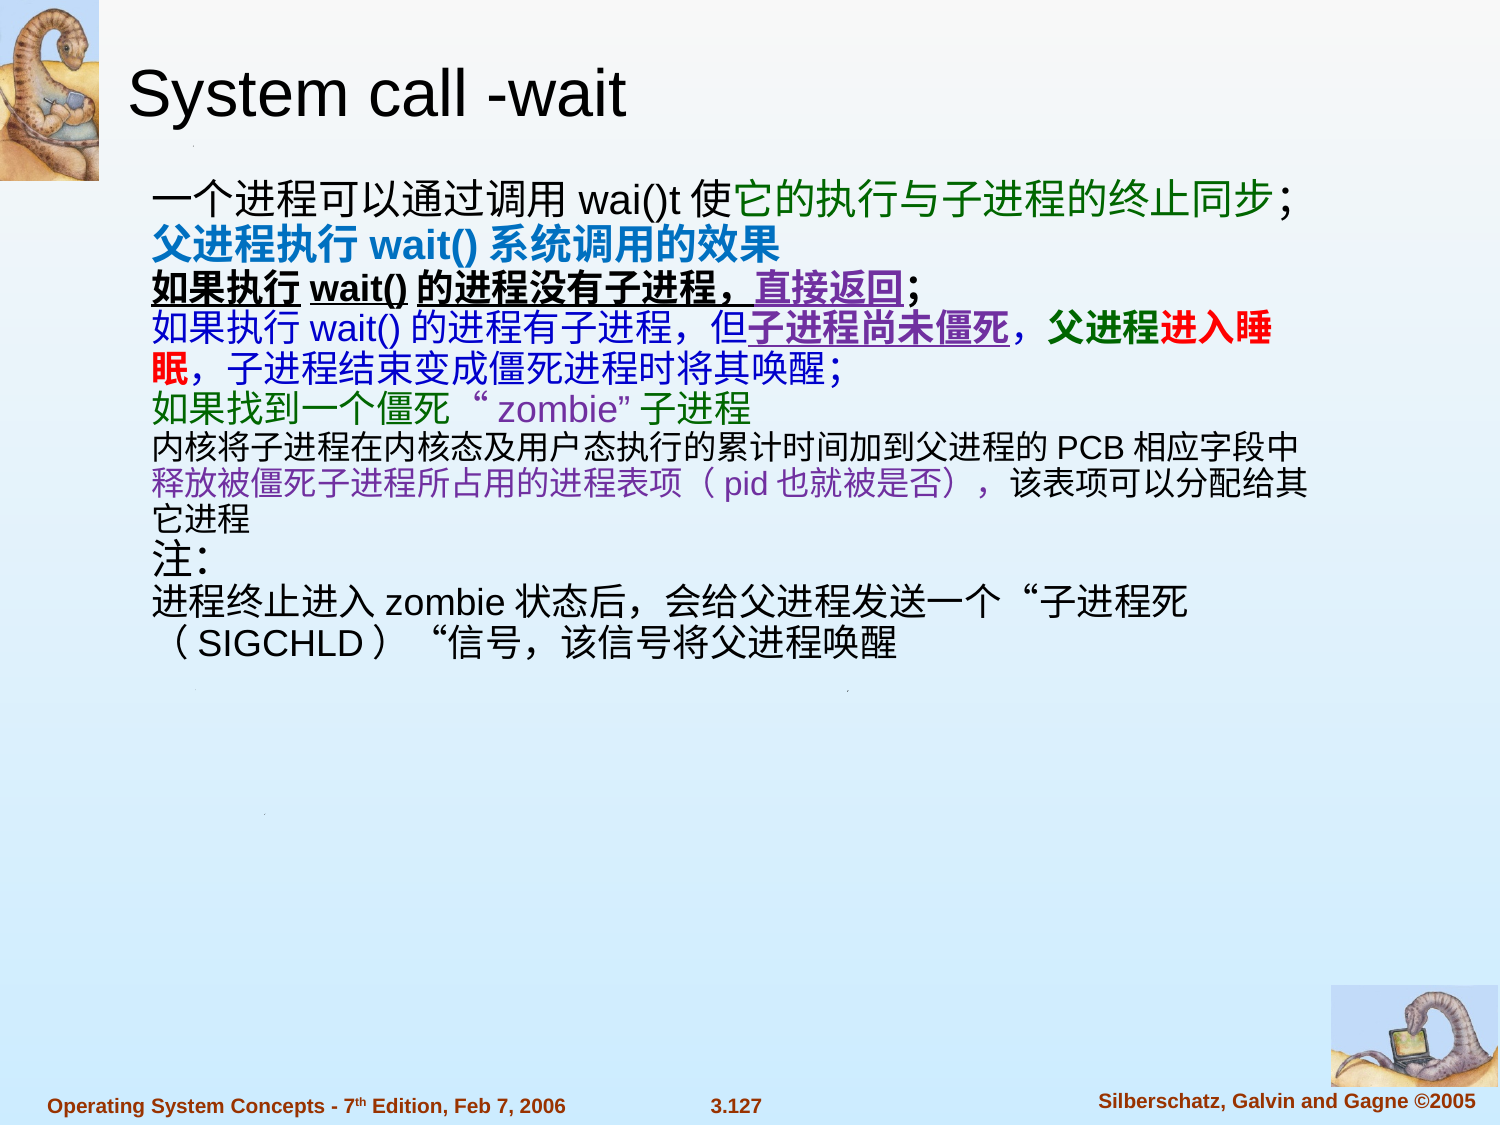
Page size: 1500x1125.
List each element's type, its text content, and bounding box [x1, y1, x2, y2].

picture [0, 0, 99, 181]
title System call -wait [112, 37, 1438, 138]
picture [1331, 985, 1498, 1087]
list 一个进程可以通过调用wai()t使它的执行与子进程的终止同步； 父进程执行wait()系统调用的效果 如果执行wait()的进程没有子进程，直接返回； 如果执行wait()的进程有子进程，但子进程尚未僵死，父进程进入睡眠，子进程结束变成僵死进程时将其唤醒； 如果找到一个僵死“zombie”子进程 内核将子进程在内核态及用户态执行的累计时间加到父进程的PCB相应字段中 释放被僵死子进程所占用的进程表项（pid也就被是否），该表项可以分配给其它进程 注： 进程终止进入zombie状态后，会给父进程发送一个“子进程死（SIGCHLD）“信号，该信号将父进程唤醒 [135, 171, 1342, 994]
